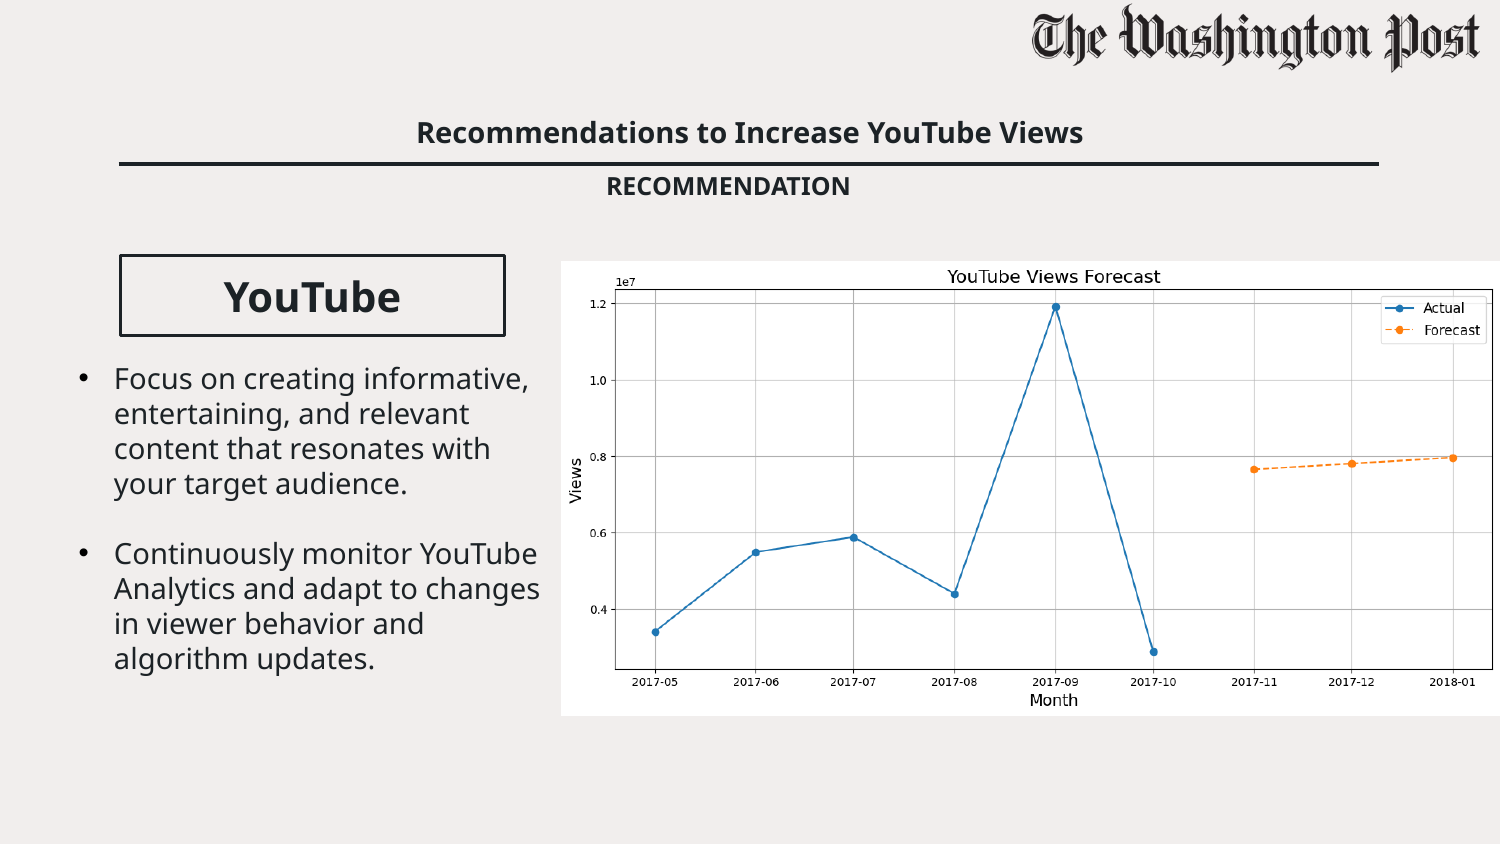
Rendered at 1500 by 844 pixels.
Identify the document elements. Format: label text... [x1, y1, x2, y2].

picture [561, 261, 1500, 716]
text_box YouTube [120, 255, 505, 336]
picture [1031, 3, 1480, 73]
text_box Focus on creating informative, entertaining, and relevant content that resonates with your target audience. Continuously monitor YouTube Analytics and adapt to changes in viewer behavior and algorithm updates. [63, 352, 562, 753]
text_box RECOMMENDATION [580, 171, 877, 200]
title Recommendations to Increase YouTube Views [120, 132, 1380, 202]
